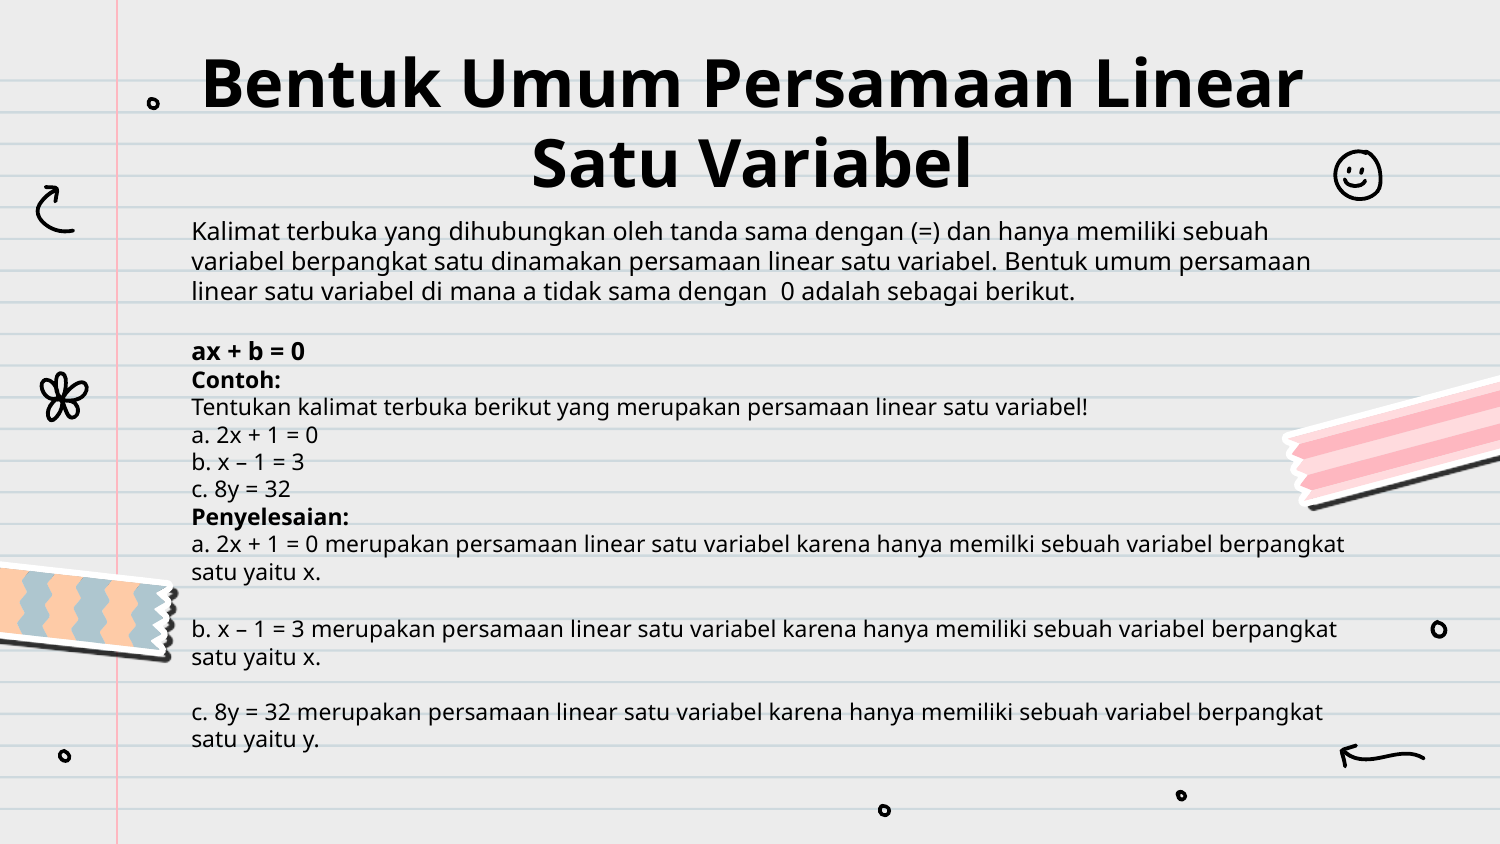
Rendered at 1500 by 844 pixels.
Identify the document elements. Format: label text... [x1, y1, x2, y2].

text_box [0, 559, 173, 649]
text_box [1281, 365, 1500, 507]
list Kalimat terbuka yang dihubungkan oleh tanda sama dengan (=) dan hanya memiliki sebuah variabel berpangkat satu dinamakan persamaan linear satu variabel. Bentuk umum persamaan linear satu variabel di mana a tidak sama dengan 0 adalah sebagai berikut. ax + b = 0 Contoh: Tentukan kalimat terbuka berikut yang merupakan persamaan linear satu variabel! a. 2x + 1 = 0 b. x – 1 = 3 c. 8y = 32 Penyelesaian: a. 2x + 1 = 0 merupakan persamaan linear satu variabel karena hanya memilki sebuah variabel berpangkat satu yaitu x. b. x – 1 = 3 merupakan persamaan linear satu variabel karena hanya memiliki sebuah variabel berpangkat satu yaitu x. c. 8y = 32 merupakan persamaan linear satu variabel karena hanya memiliki sebuah variabel berpangkat satu yaitu y. [176, 200, 1384, 750]
title Bentuk Umum Persamaan Linear Satu Variabel [119, 124, 1386, 198]
